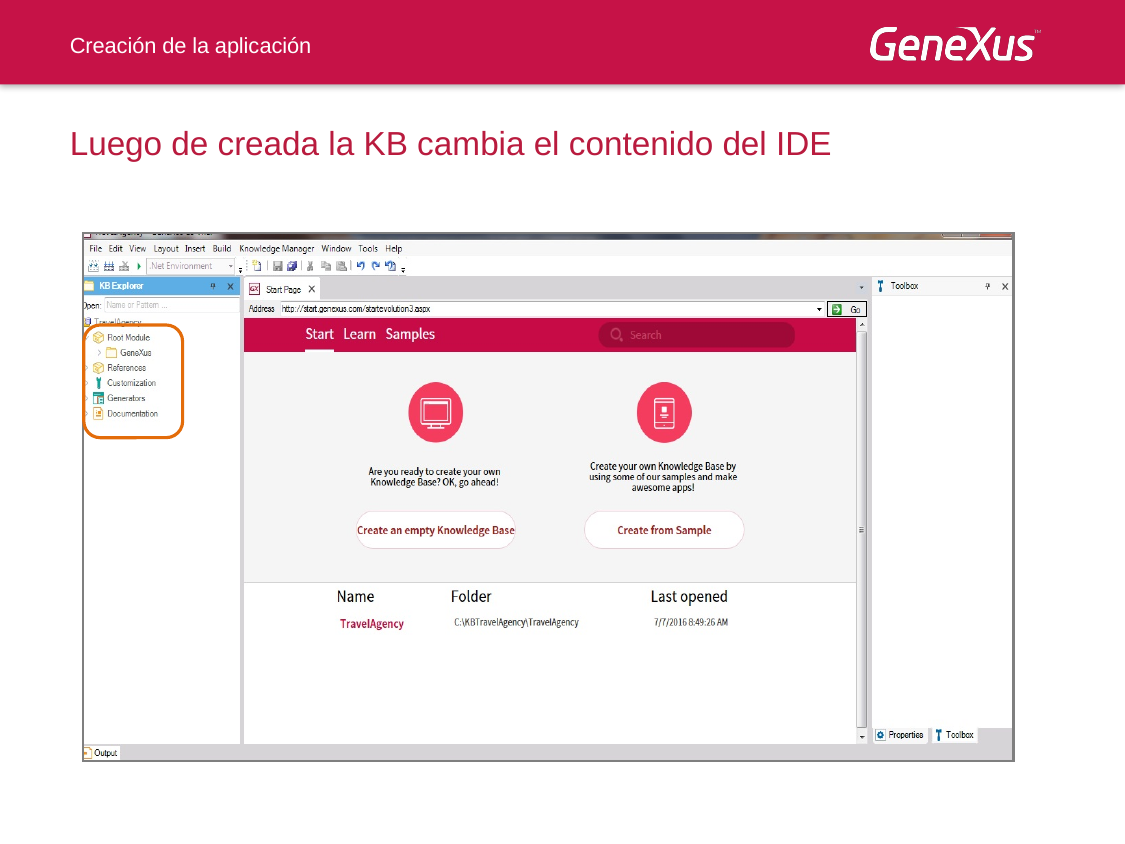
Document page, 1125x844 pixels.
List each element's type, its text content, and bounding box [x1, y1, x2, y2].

list Creación de la aplicación [54, 24, 352, 70]
title Luego de creada la KB cambia el contenido del IDE [54, 72, 1068, 213]
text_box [83, 233, 1013, 761]
